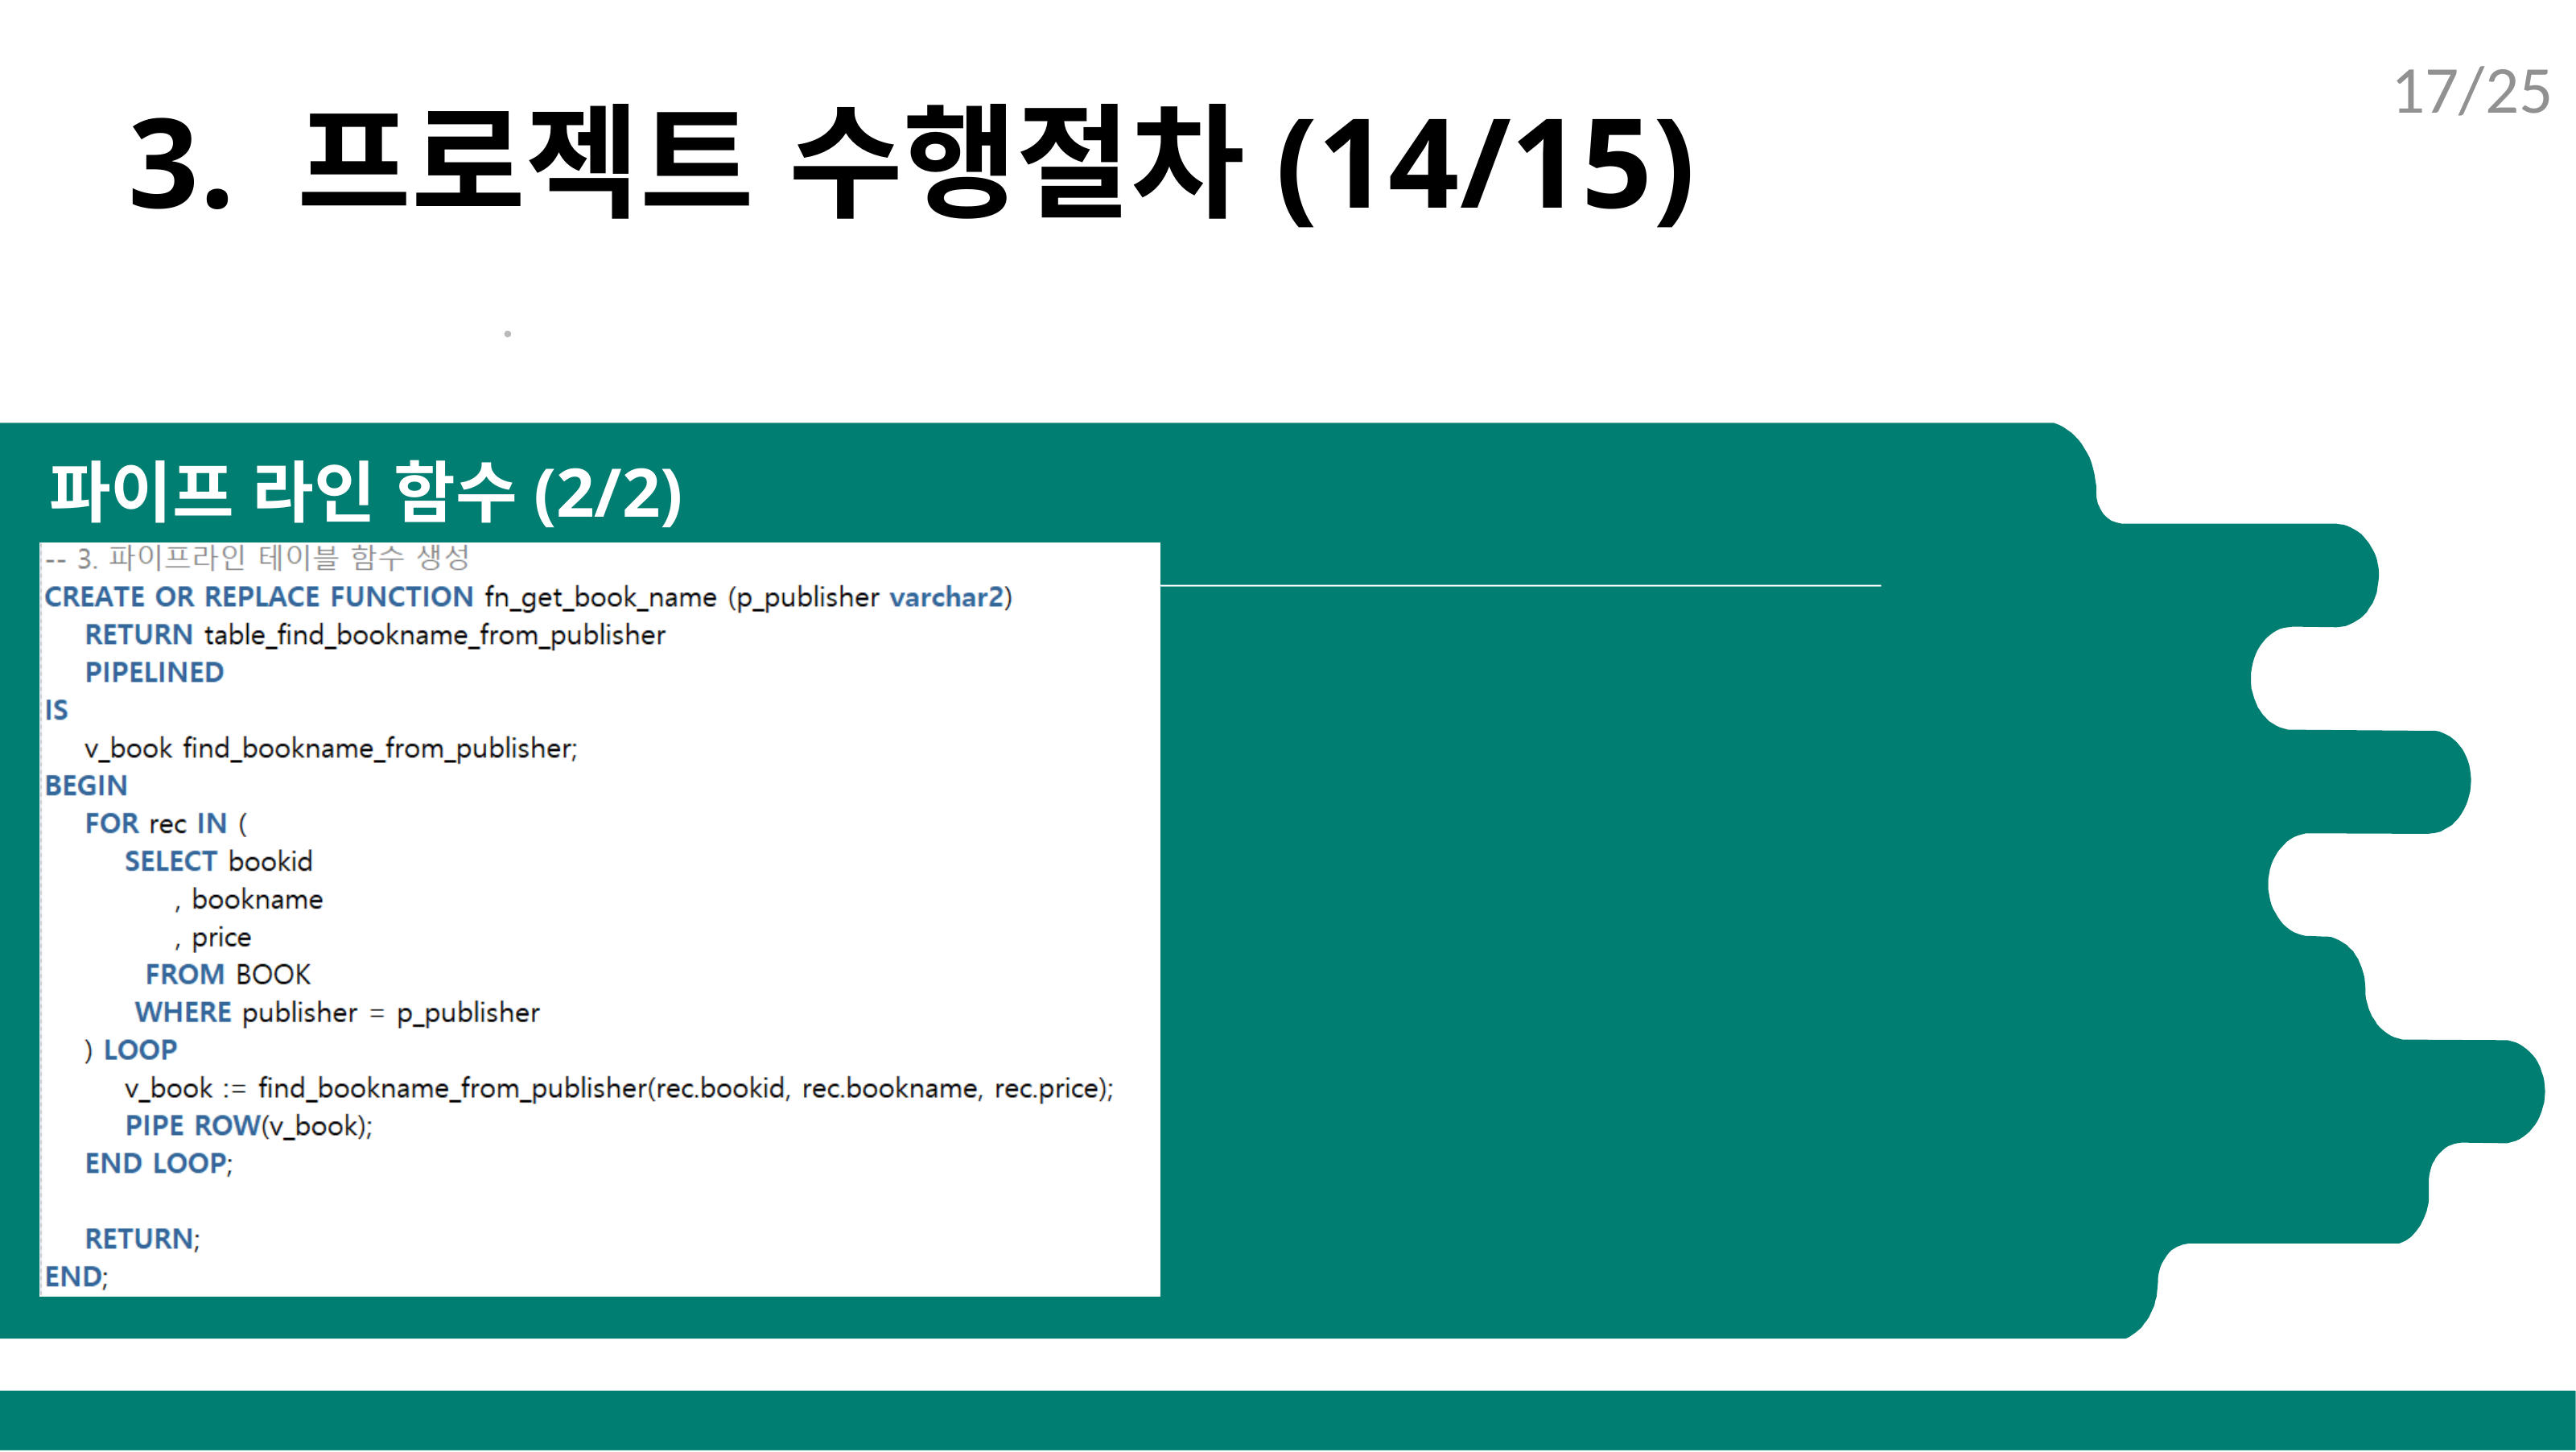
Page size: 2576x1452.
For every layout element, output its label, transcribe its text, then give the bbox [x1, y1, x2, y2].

text_box [2095, 720, 2471, 885]
text_box [0, 1390, 2576, 1450]
text_box [1898, 423, 2097, 498]
text_box [0, 423, 257, 1109]
text_box [504, 330, 511, 338]
text_box 3. 프로젝트 수행절차(14/15) [0, 84, 2575, 233]
text_box [709, 943, 2545, 1339]
text_box [257, 324, 709, 540]
text_box [0, 1109, 257, 1339]
slide_number 17/25 [2233, 11, 2566, 161]
text_box [709, 423, 2351, 1109]
text_box [257, 1302, 709, 1390]
picture [39, 542, 1161, 1297]
text_box 파이프 라인 함수(2/2) [49, 450, 257, 531]
text_box [2079, 523, 2380, 654]
